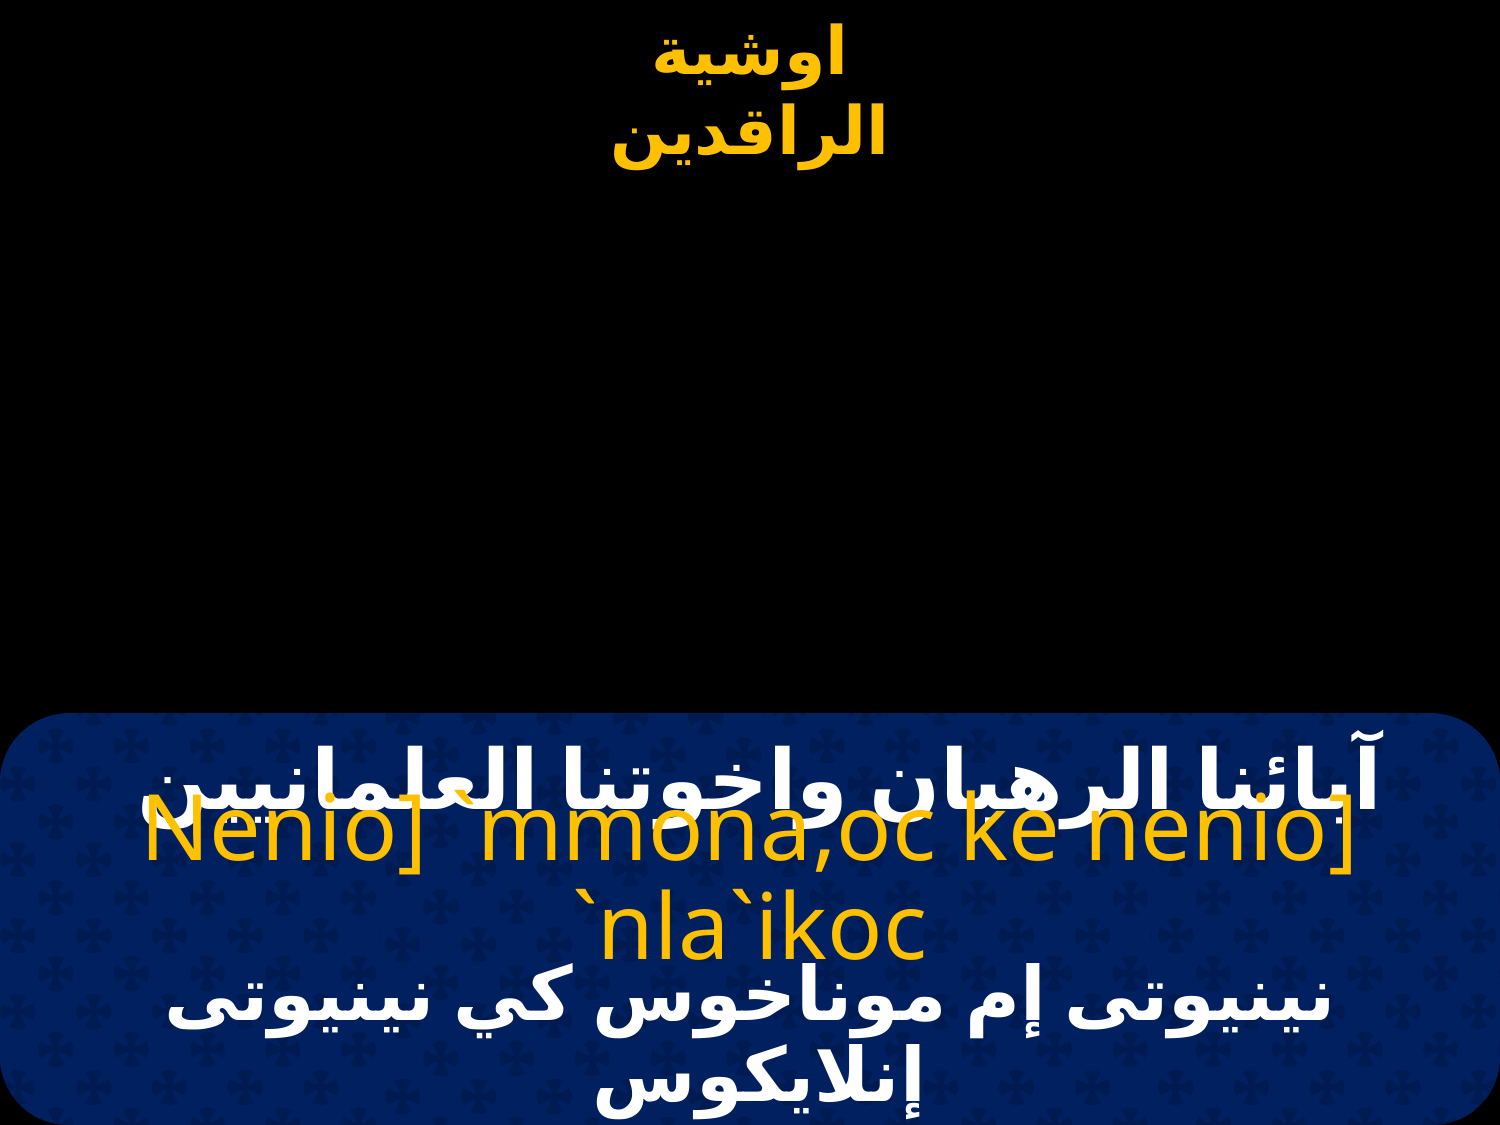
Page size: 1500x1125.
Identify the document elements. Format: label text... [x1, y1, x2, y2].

list نينيوتى إم موناخوس كي نينيوتى إنلايكوس [0, 992, 1500, 1125]
list Nenio] `mmona,oc ke nenio] `nla`ikoc [0, 854, 1500, 987]
picture [0, 713, 1500, 718]
picture [0, 987, 1500, 992]
title آبائنا الرهبان واخوتنا العلمانيين [0, 718, 1500, 847]
picture [0, 847, 1500, 854]
